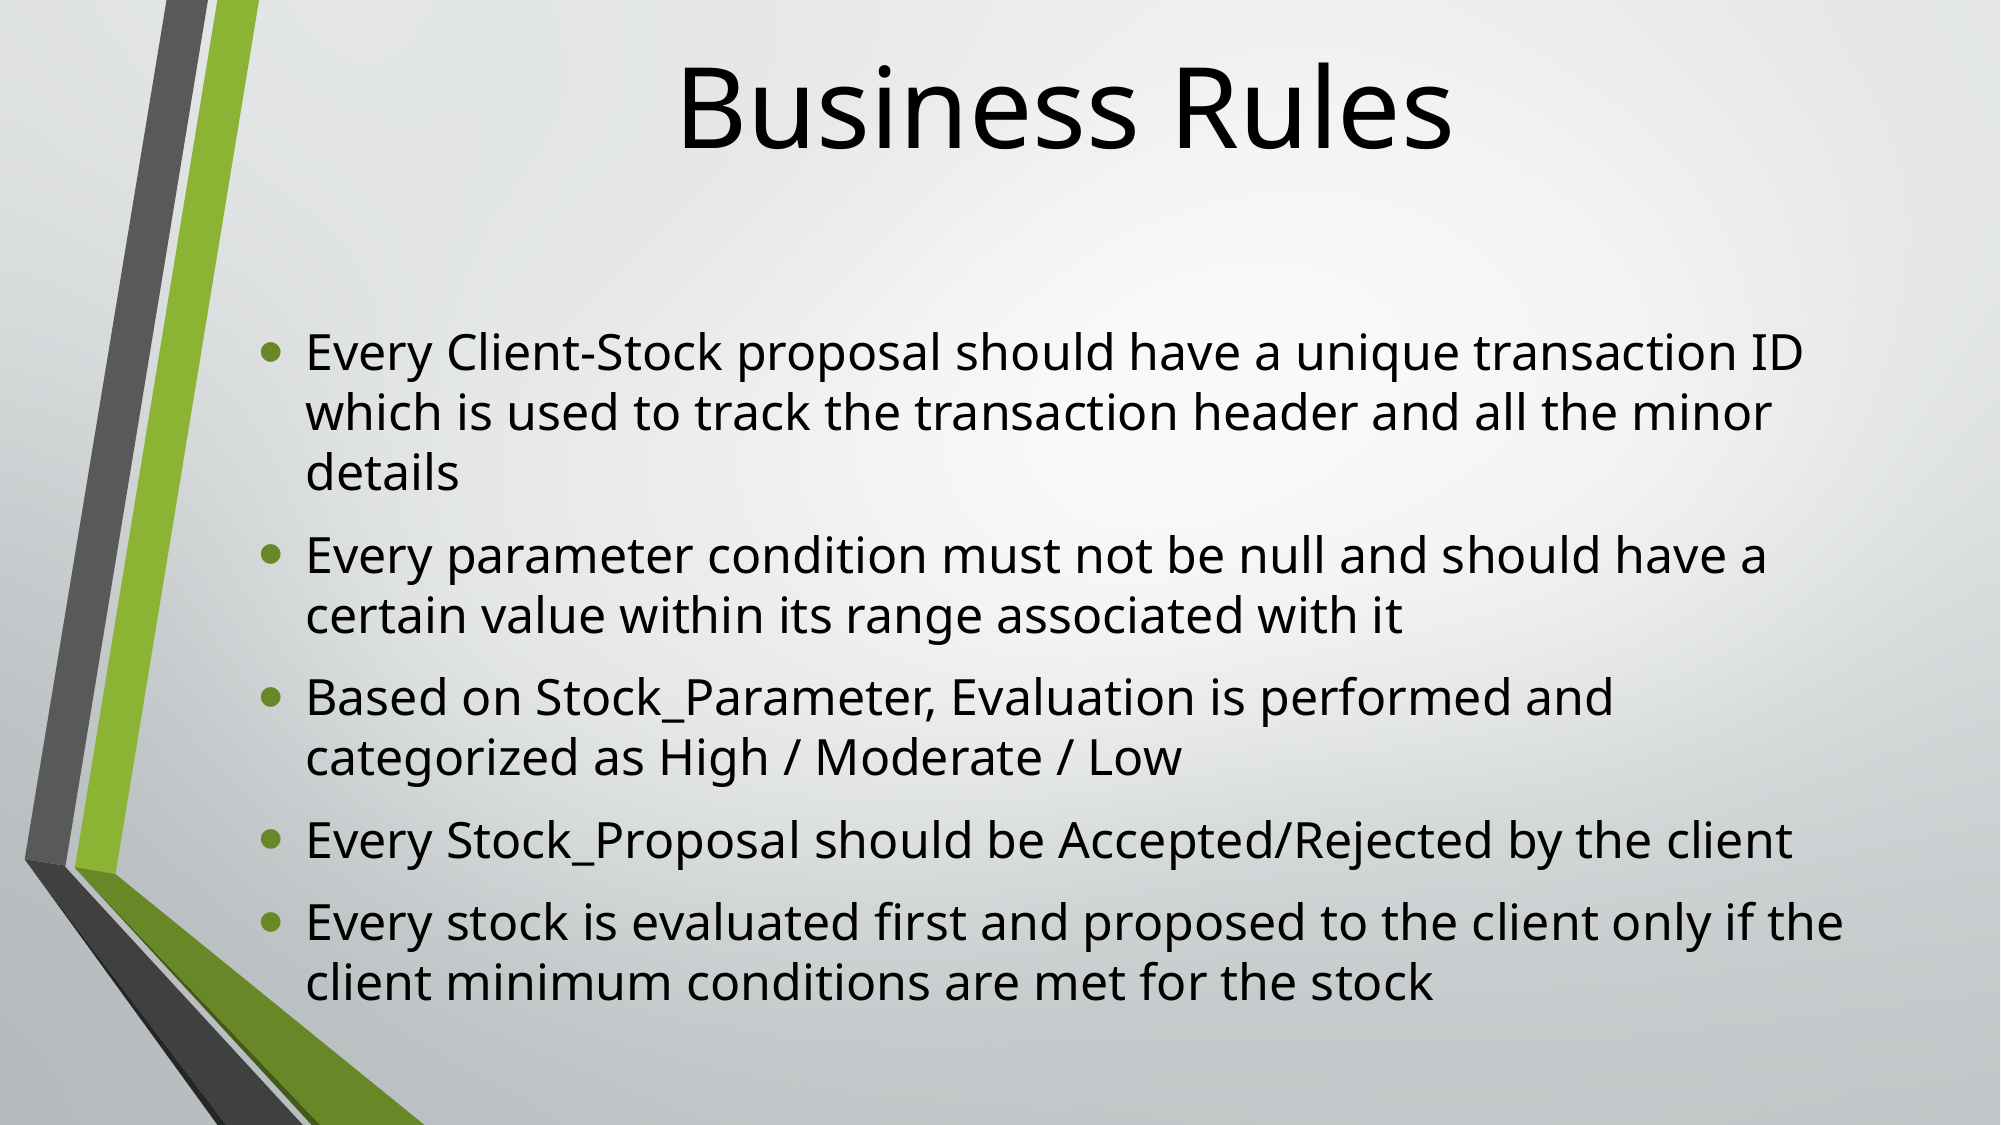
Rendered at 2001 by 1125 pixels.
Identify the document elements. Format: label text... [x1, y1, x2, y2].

title Business Rules [243, 0, 1887, 206]
list Every Client-Stock proposal should have a unique transaction ID which is used to track the transaction header and all the minor details Every parameter condition must not be null and should have a certain value within its range associated with it Based on Stock_Parameter, Evaluation is performed and categorized as High / Moderate / Low Every Stock_Proposal should be Accepted/Rejected by the client Every stock is evaluated first and proposed to the client only if the client minimum conditions are met for the stock [243, 206, 1887, 1125]
